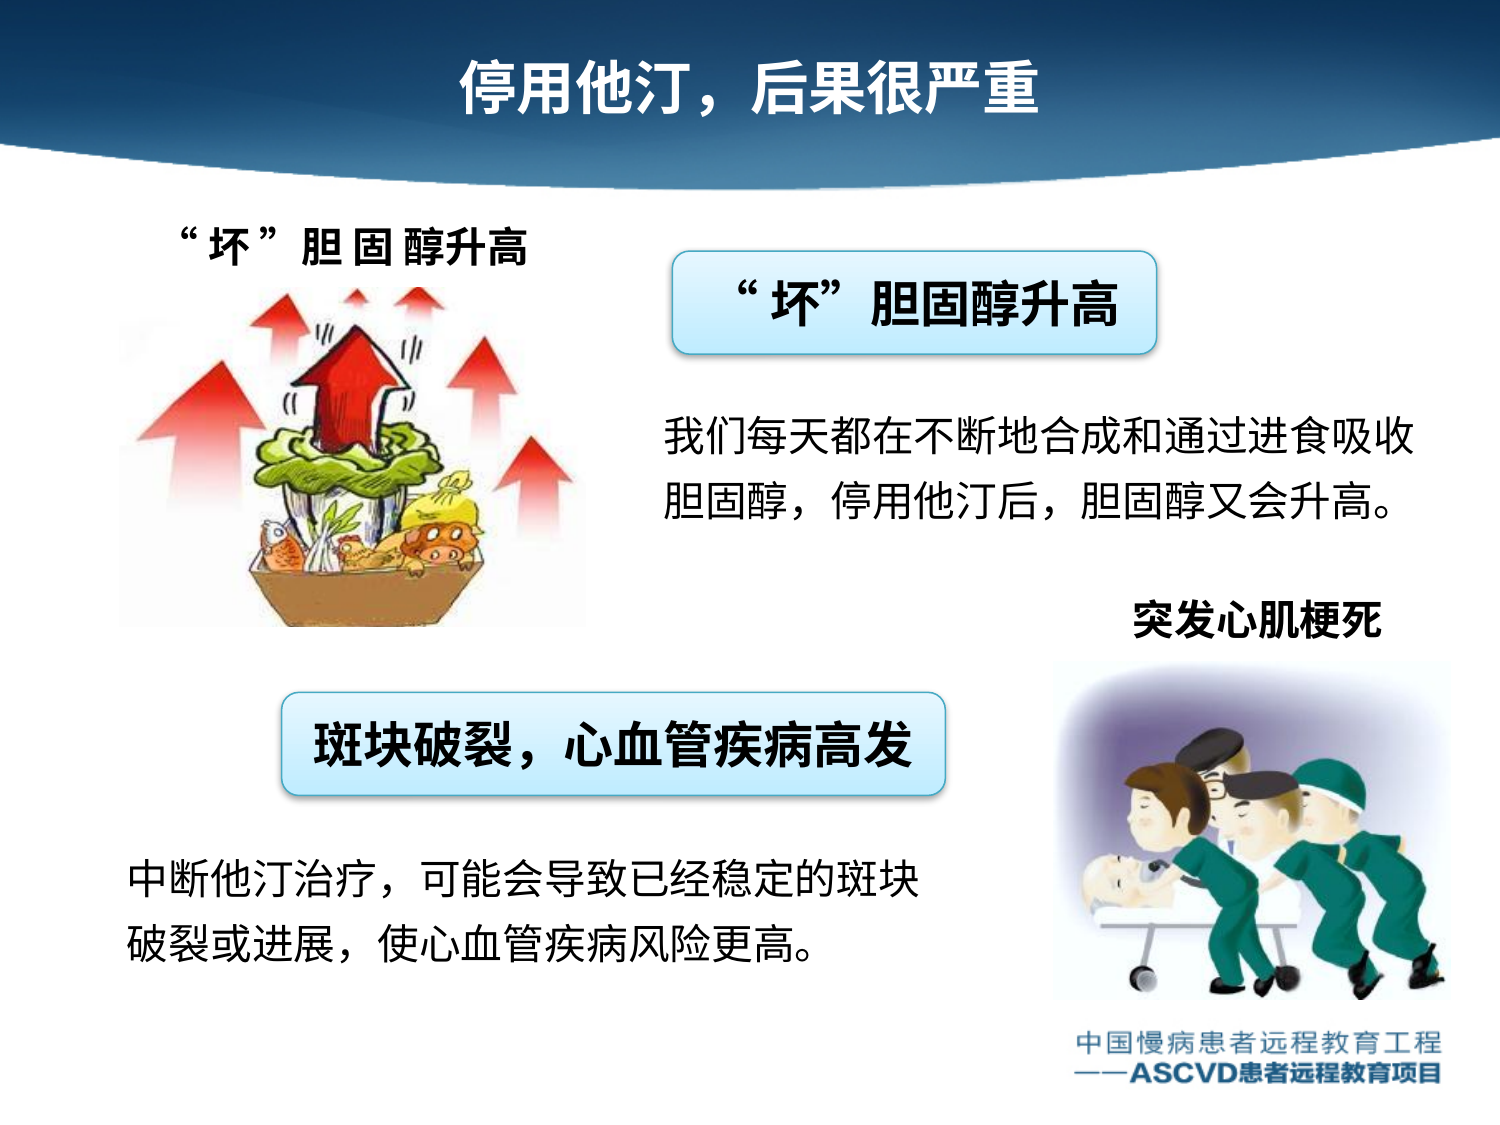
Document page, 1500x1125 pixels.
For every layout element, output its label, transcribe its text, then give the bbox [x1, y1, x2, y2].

text_box 中断他汀治疗，可能会导致已经稳定的斑块破裂或进展，使心血管疾病风险更高。 [112, 830, 963, 976]
title 停用他汀，后果很严重 [0, 0, 1500, 173]
text_box 我们每天都在不断地合成和通过进食吸收胆固醇，停用他汀后，胆固醇又会升高。 [648, 387, 1459, 532]
text_box 突发心肌梗死 [1118, 586, 1399, 651]
text_box 斑块破裂，心血管疾病高发 [280, 691, 947, 797]
picture [0, 173, 1500, 1125]
text_box “坏 ”胆 固 醇升高 [141, 213, 544, 279]
text_box “坏”胆固醇升高 [671, 250, 1158, 355]
